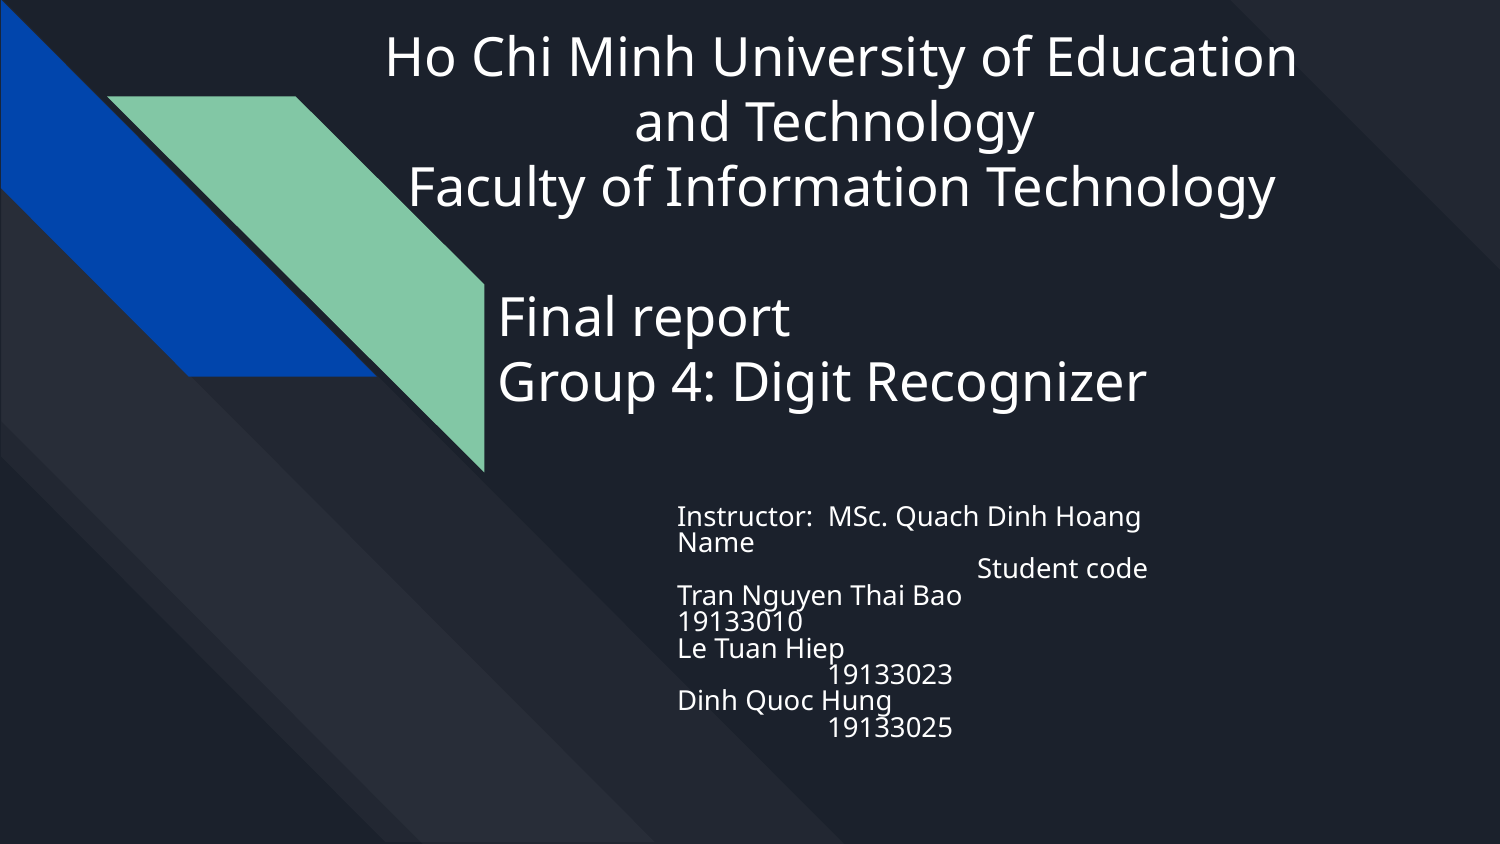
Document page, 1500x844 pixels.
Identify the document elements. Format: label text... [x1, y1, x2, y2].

title Final report Group 4: Digit Recognizer [482, 266, 1500, 559]
title Ho Chi Minh University of Education and Technology Faculty of Information Technology [329, 7, 1356, 300]
subtitle Instructor: MSc. Quach Dinh Hoang Name Student code Tran Nguyen Thai Bao 19133010 Le Tuan Hiep 19133023 Dinh Quoc Hung 19133025 [662, 489, 1330, 701]
